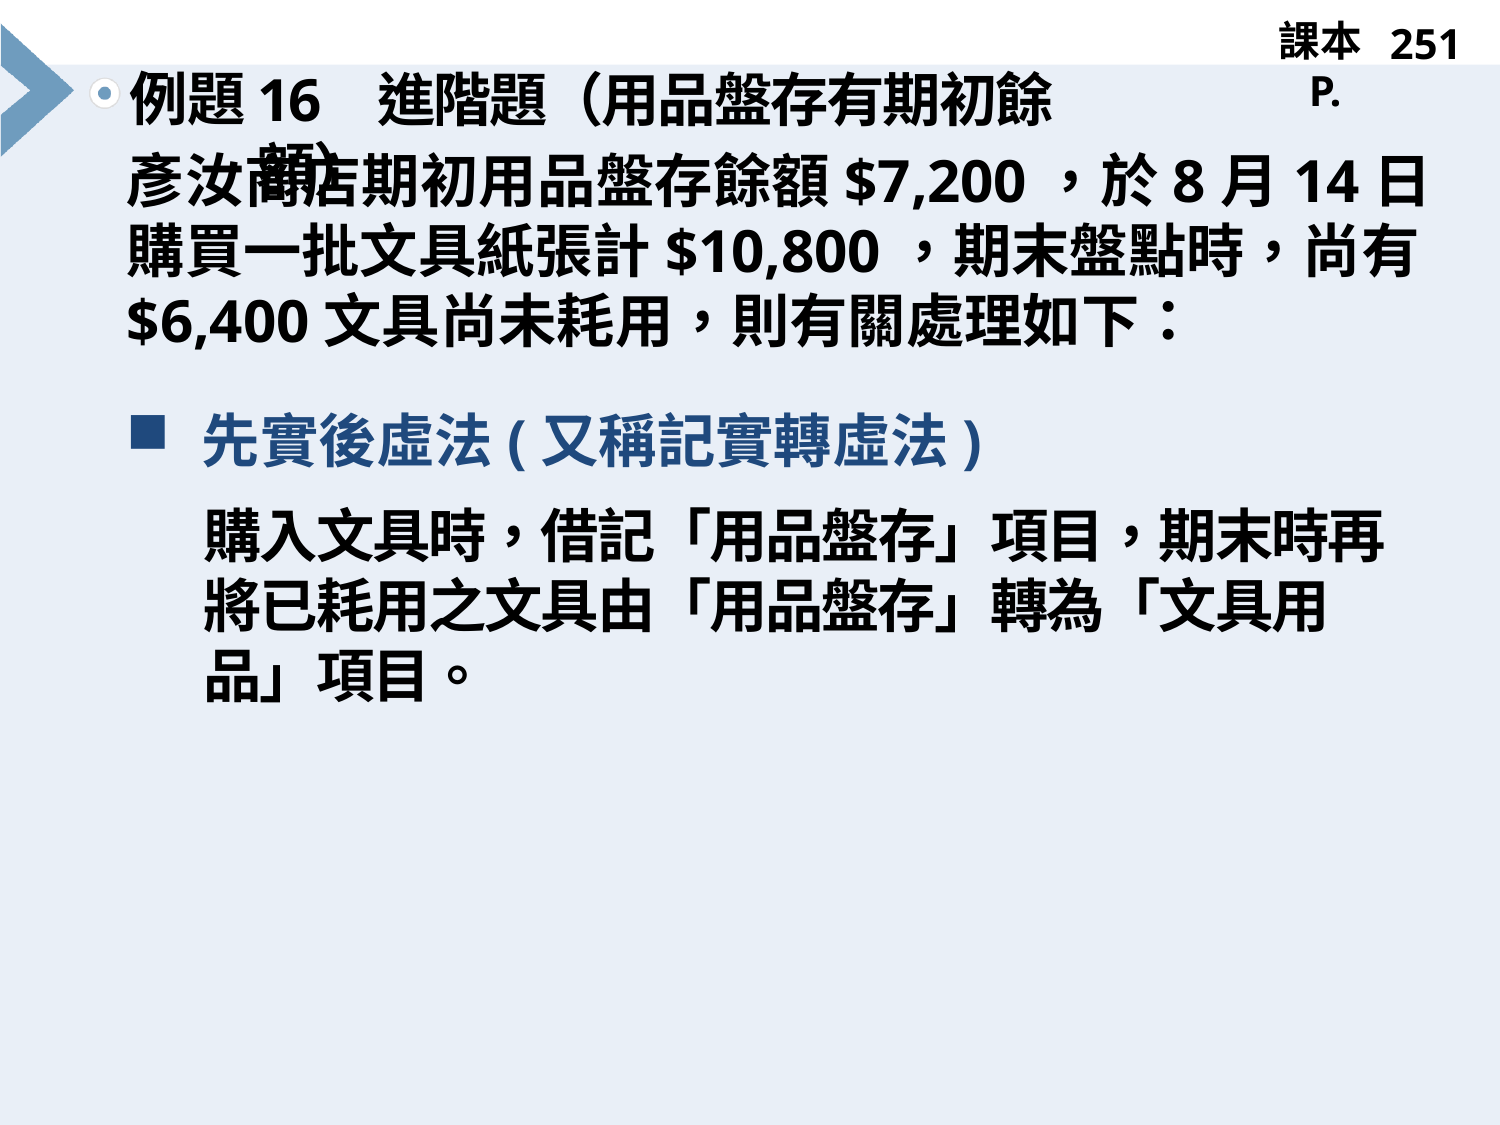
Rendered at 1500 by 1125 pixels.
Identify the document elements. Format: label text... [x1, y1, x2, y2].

list 251 [1374, 10, 1495, 57]
title 16 進階題（用品盤存有期初餘額） [241, 55, 1176, 137]
picture [143, 76, 151, 101]
text_box 彥汝商店期初用品盤存餘額$7,200，於8月14日購買一批文具紙張計$10,800，期末盤點時，尚有$6,400文具尚未耗用，則有關處理如下： 先實後虛法(又稱記實轉虛法) 購入文具時，借記「用品盤存」項目，期末時再將已耗用之文具由「用品盤存」轉為「文具用品」項目。 [112, 137, 1447, 812]
picture [0, 23, 155, 162]
